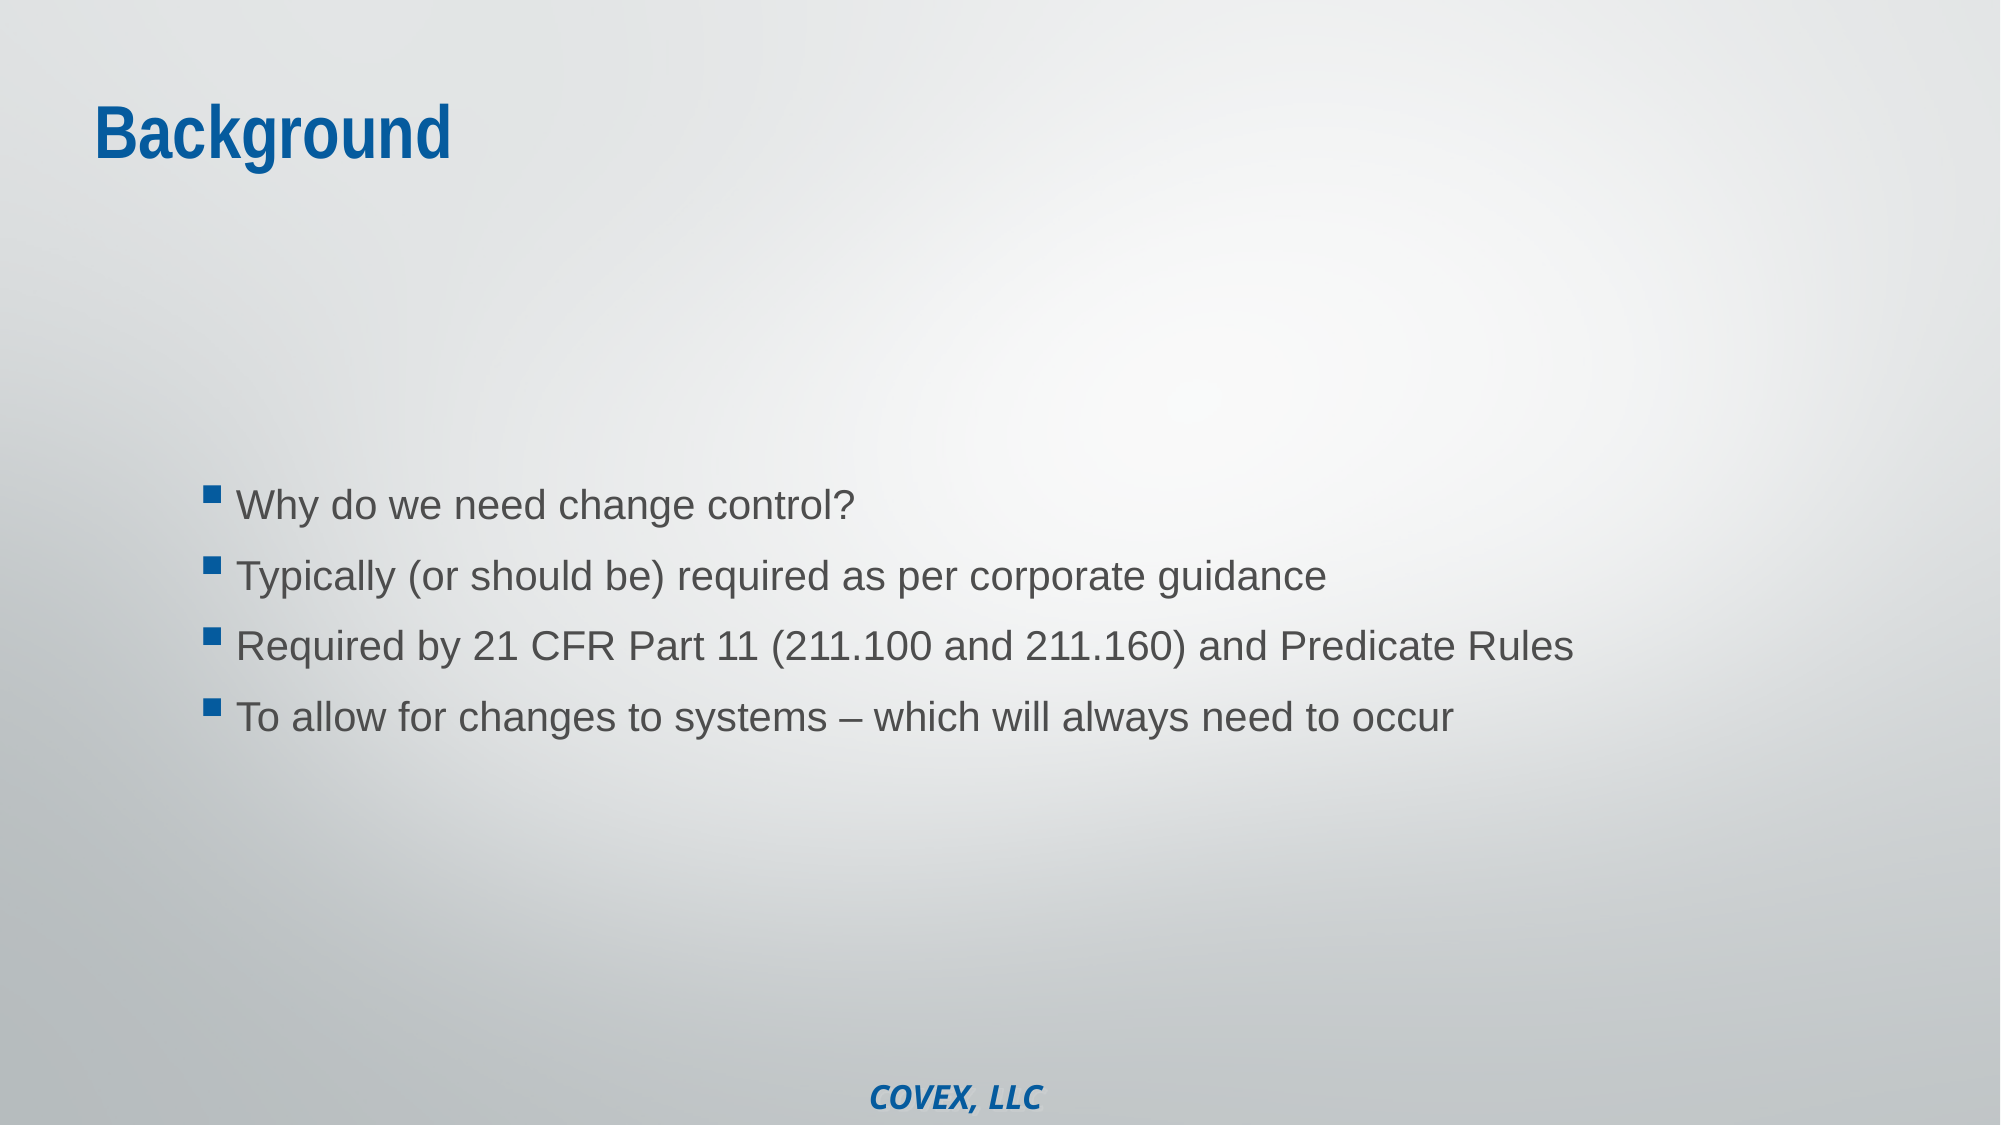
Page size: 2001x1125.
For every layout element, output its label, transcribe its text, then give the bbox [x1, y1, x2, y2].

list Why do we need change control? Typically (or should be) required as per corporate guidance Required by 21 CFR Part 11 (211.100 and 211.160) and Predicate Rules To allow for changes to systems – which will always need to occur [183, 237, 1900, 980]
title Background [79, 34, 1900, 222]
